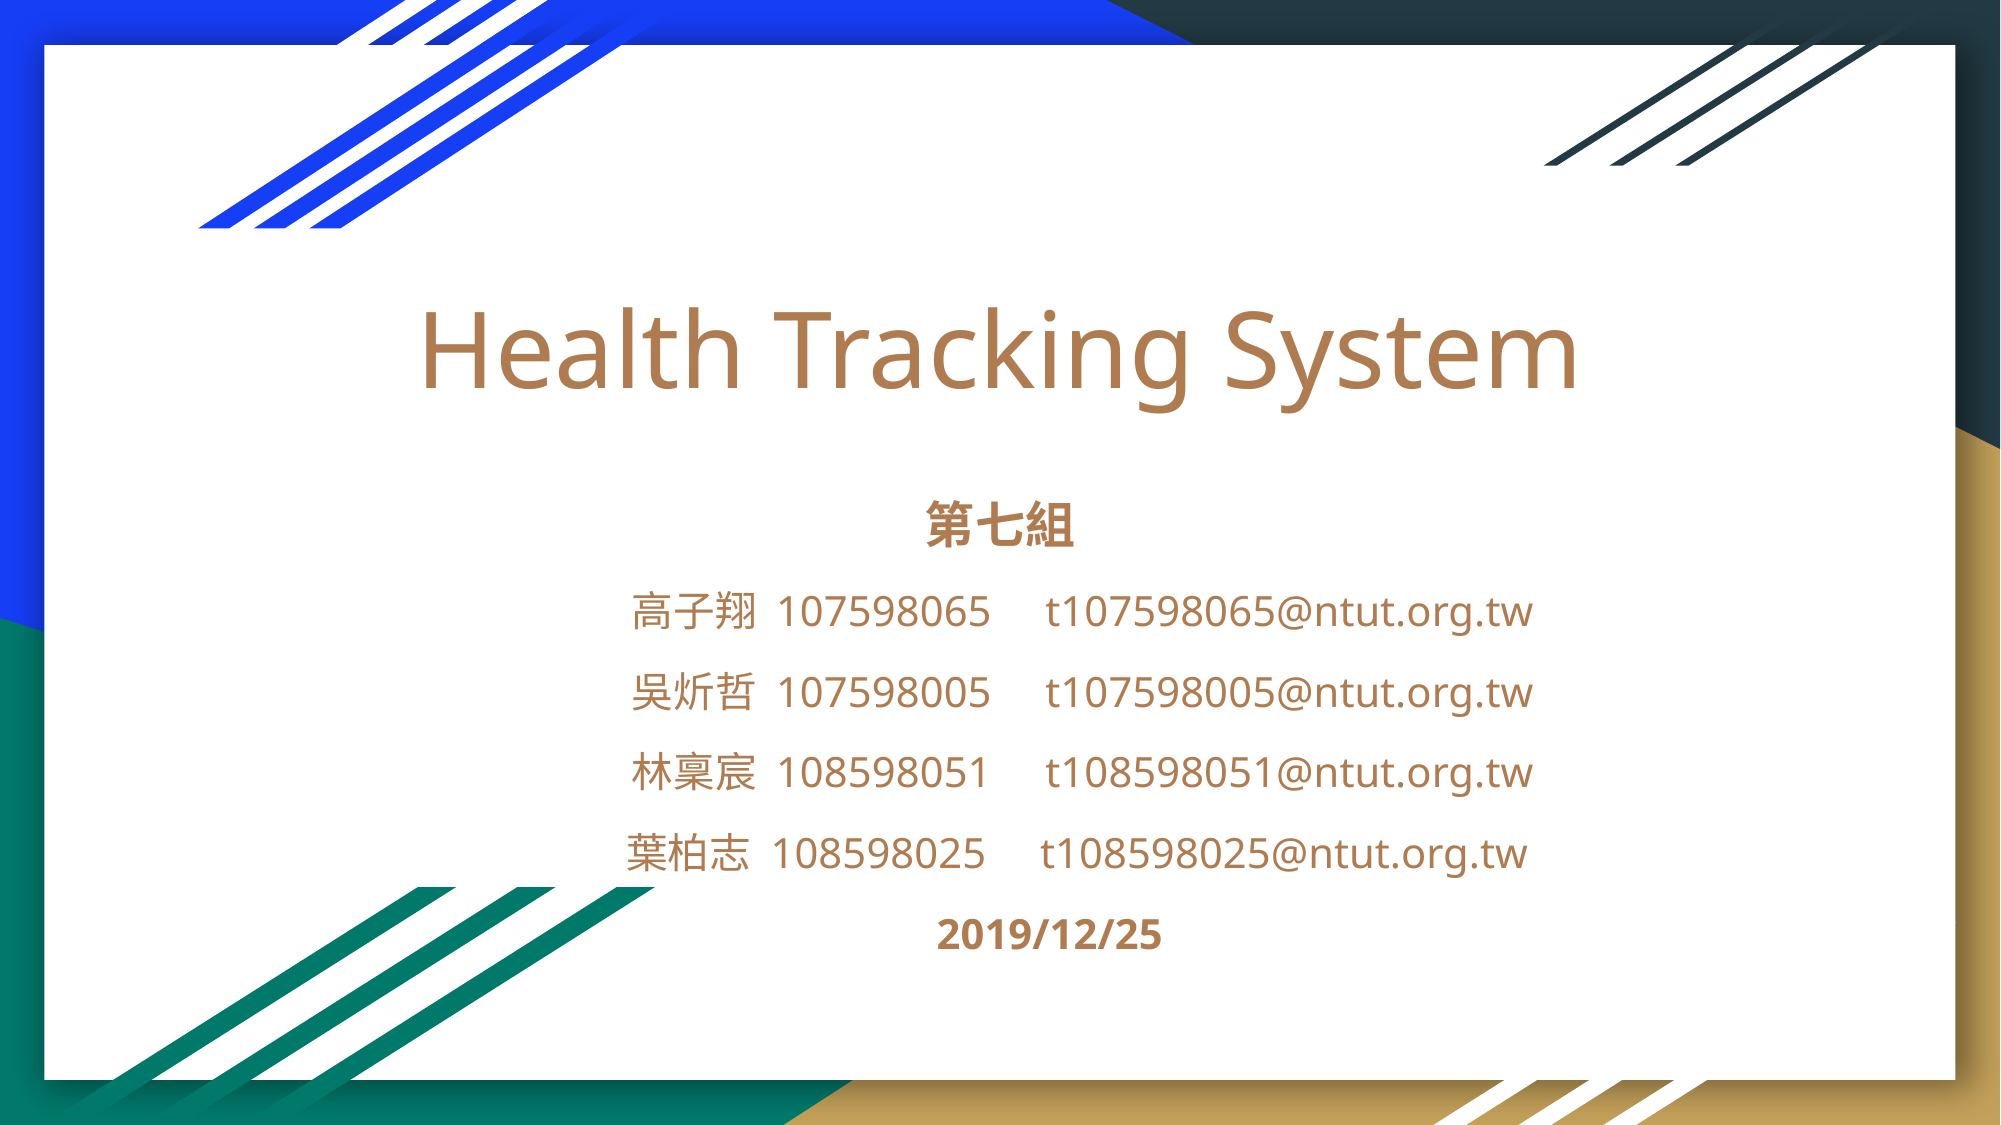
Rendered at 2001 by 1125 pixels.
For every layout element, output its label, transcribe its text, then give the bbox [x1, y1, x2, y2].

title Health Tracking System [0, 100, 2000, 412]
subtitle 第七組 高子翔 107598065 t107598065@ntut.org.tw 吳炘哲 107598005 t107598005@ntut.org.tw 林稟宸 108598051 t108598051@ntut.org.tw 葉柏志 108598025 t108598025@ntut.org.tw 2019/12/25 [0, 466, 2000, 943]
